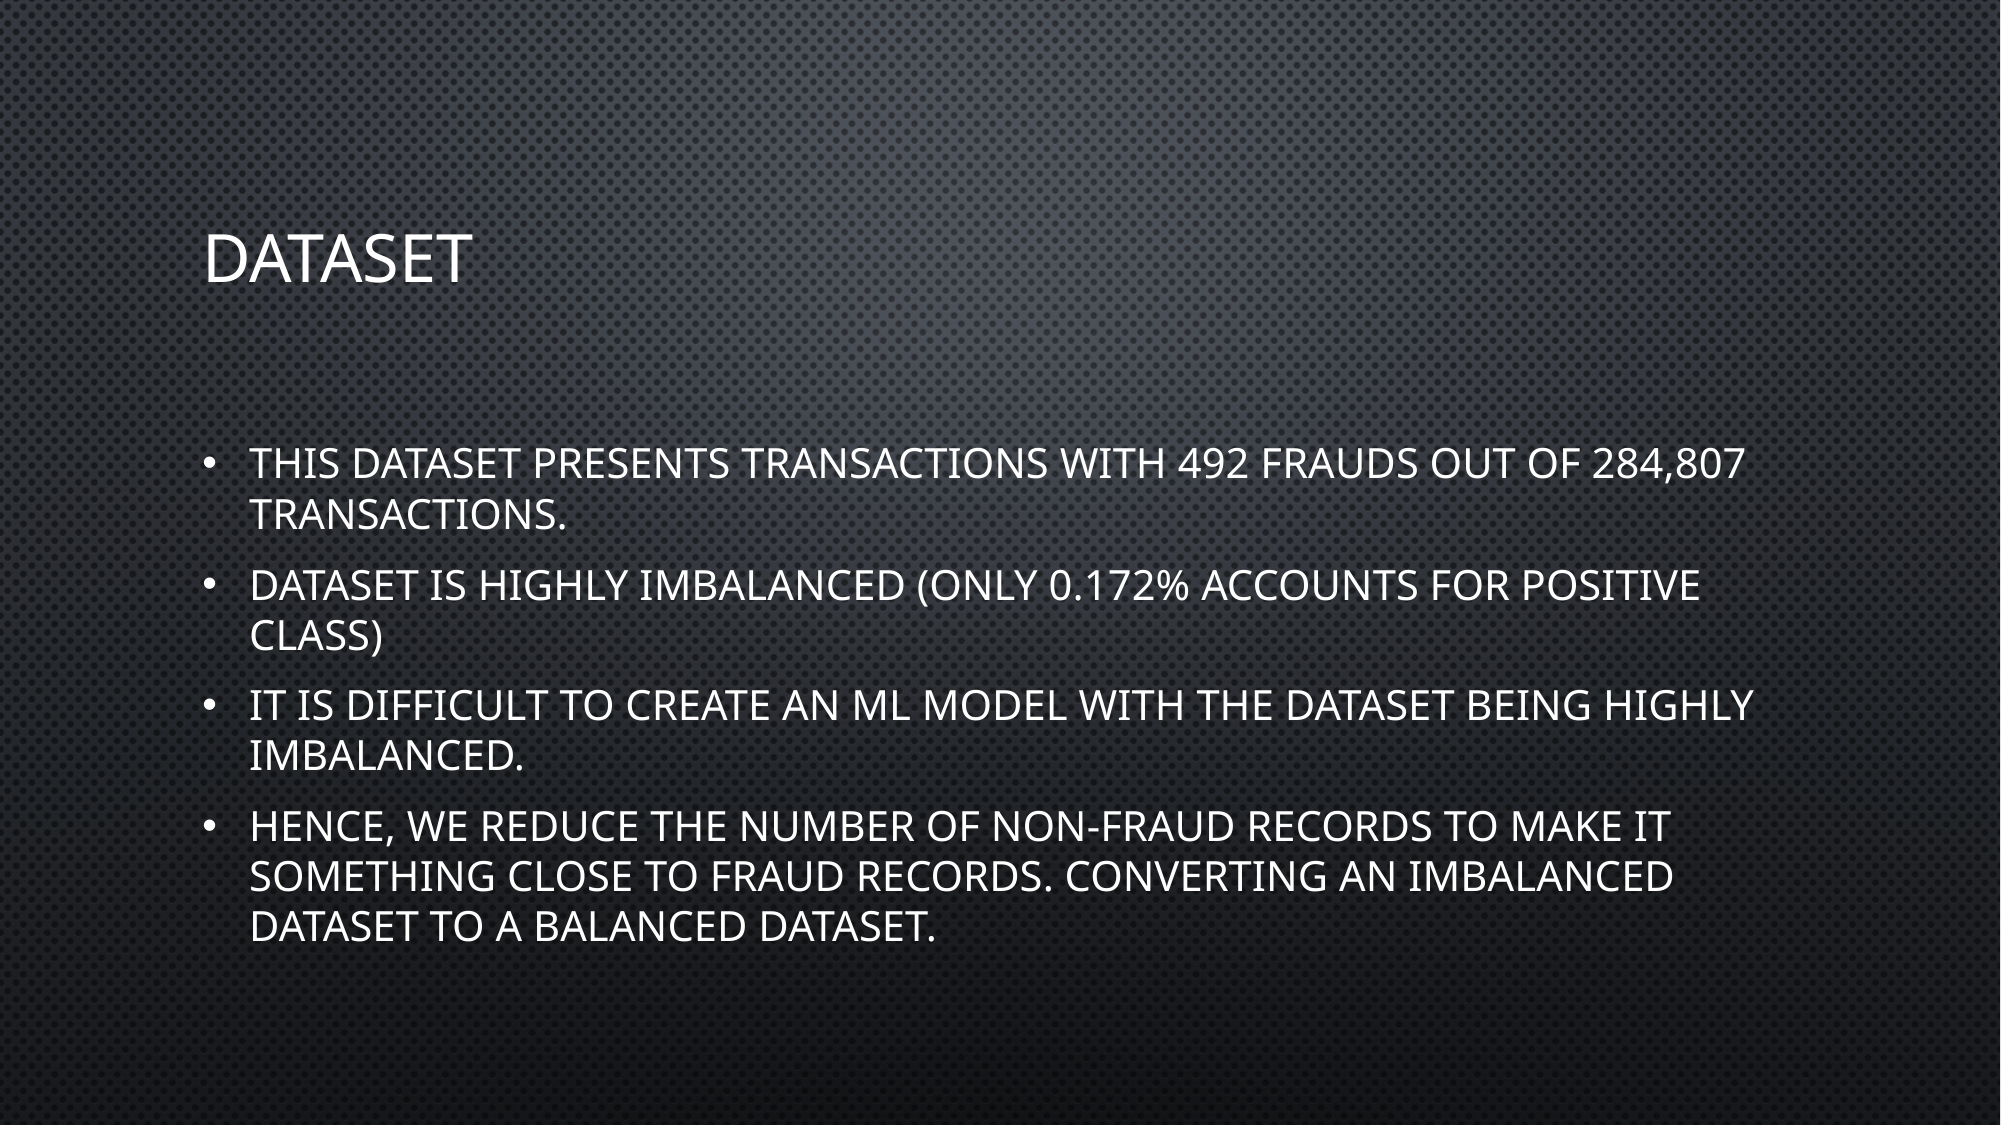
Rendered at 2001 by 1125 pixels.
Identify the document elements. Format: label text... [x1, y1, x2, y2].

list This dataset presents transactions with 492 frauds out of 284,807 transactions. Dataset is highly imbalanced (only 0.172% accounts for positive class) It is difficult to create an ML model with the dataset being highly imbalanced. Hence, we reduce the number of non-fraud records to make it something close to fraud records. Converting an imbalanced dataset to a balanced dataset. [187, 437, 1813, 950]
title Dataset [187, 99, 1813, 413]
